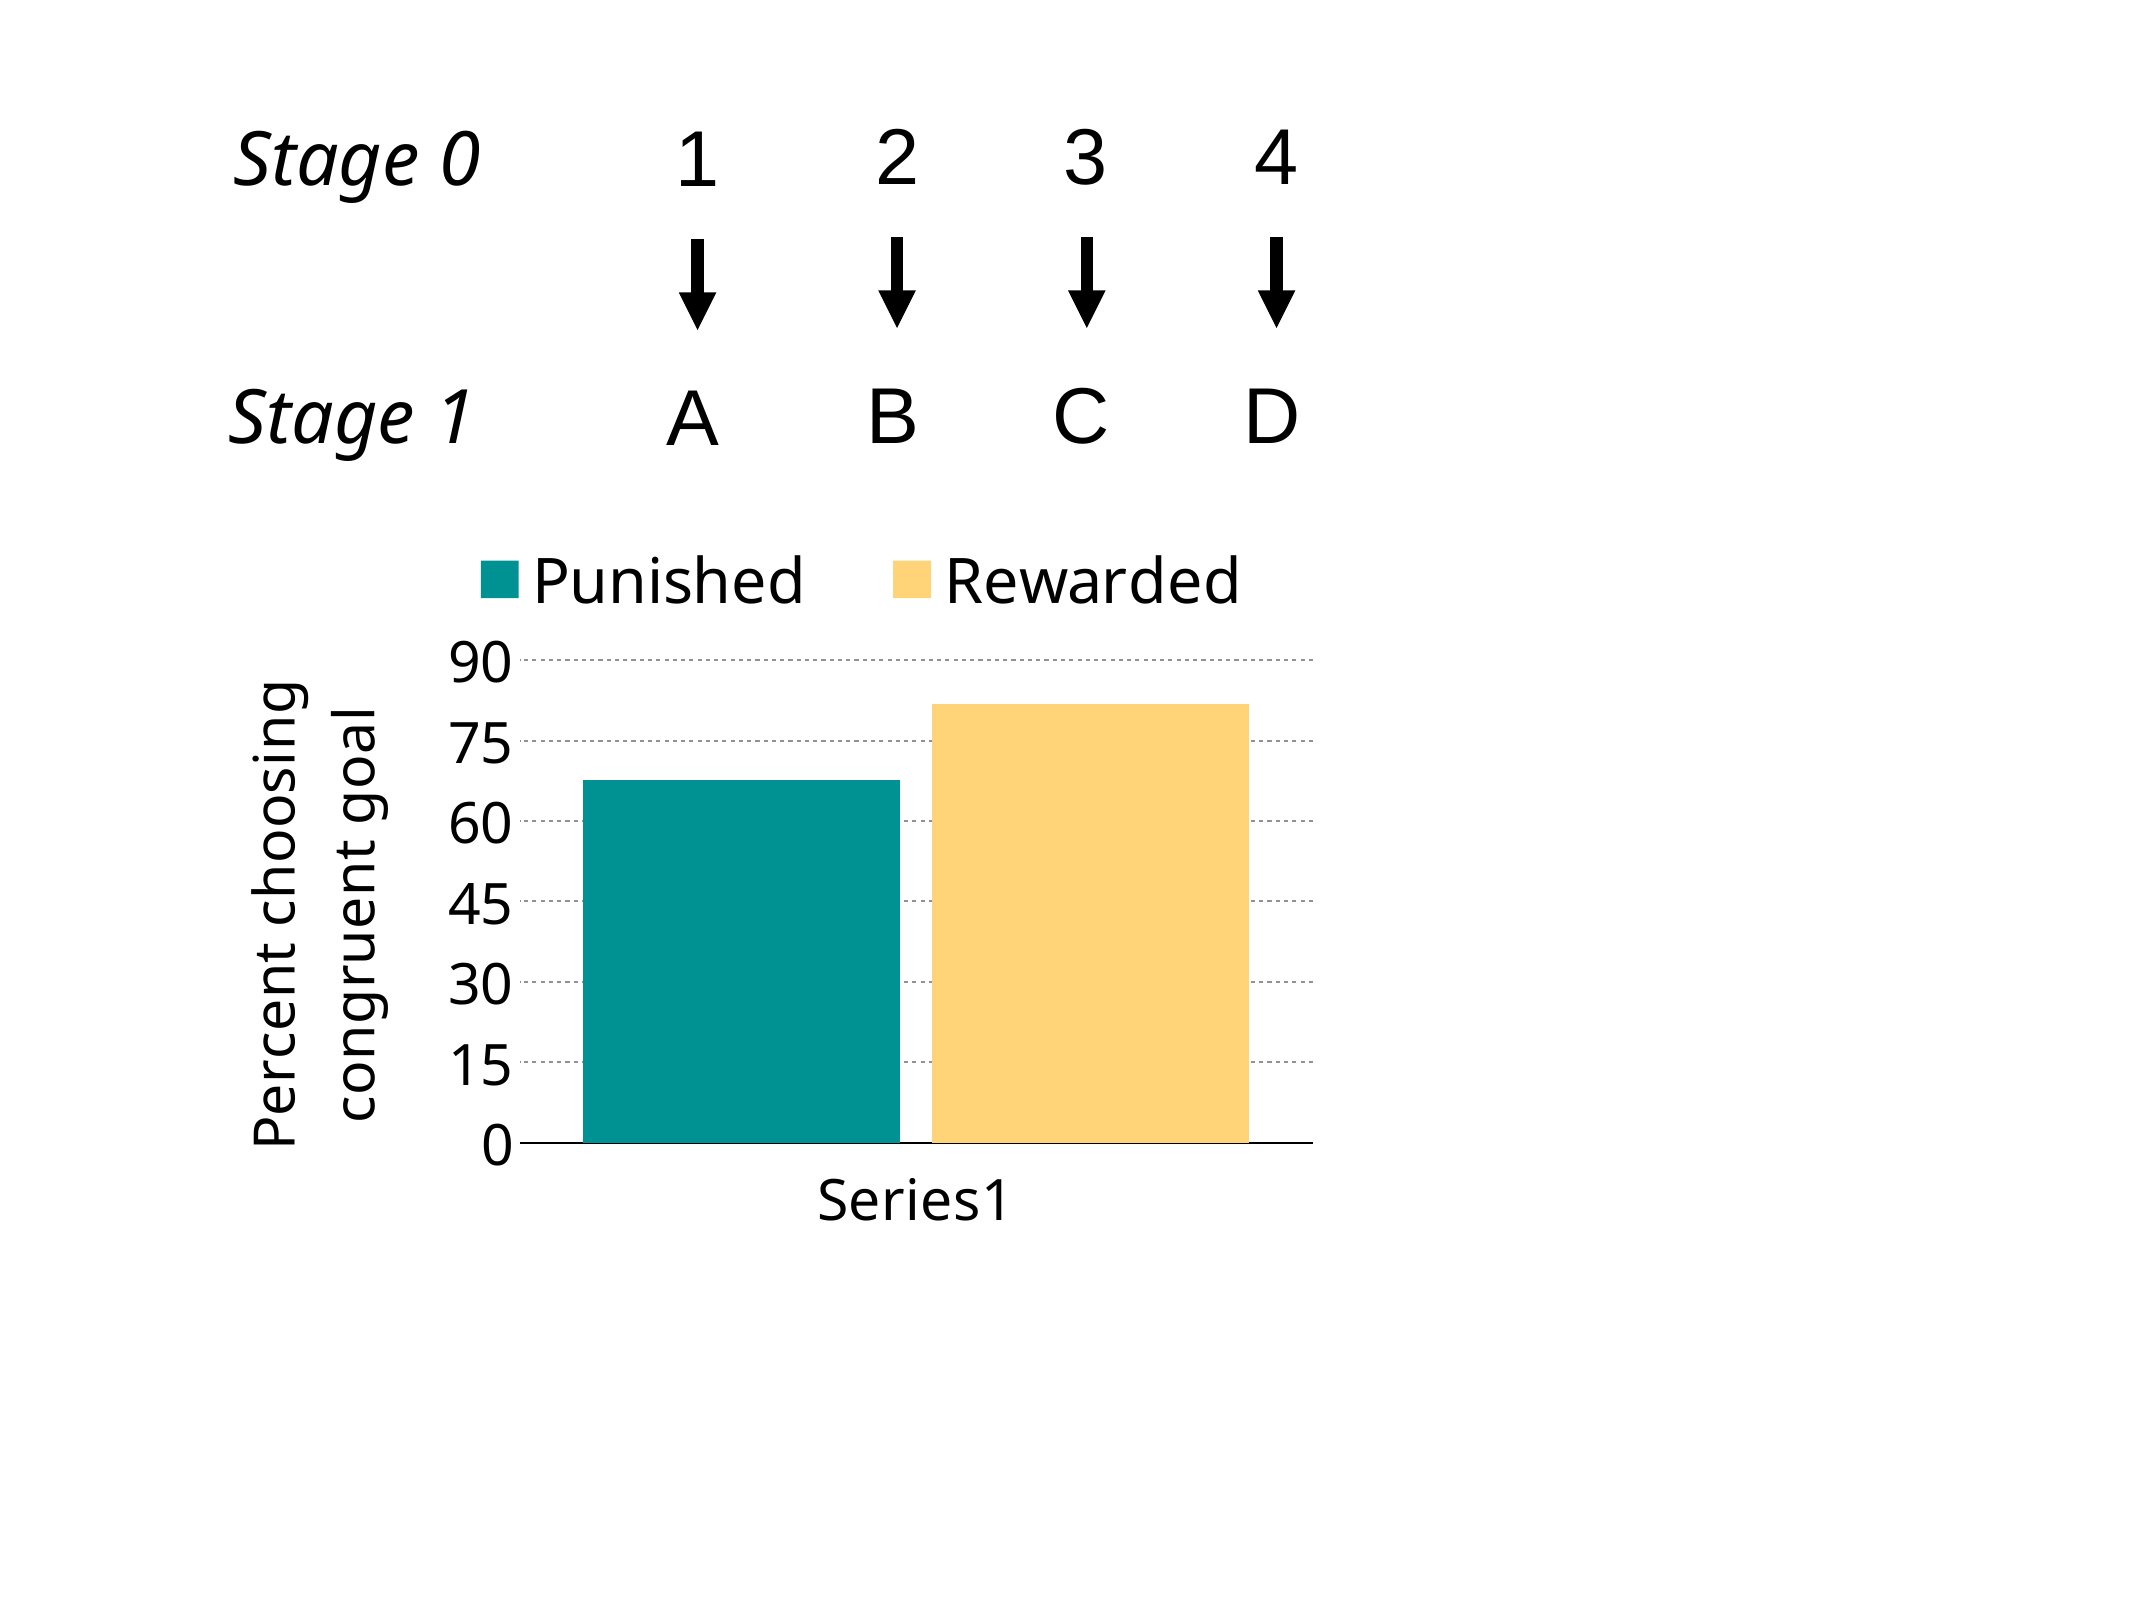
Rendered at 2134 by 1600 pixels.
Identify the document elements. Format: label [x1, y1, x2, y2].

text_box [198, 96, 1315, 1245]
